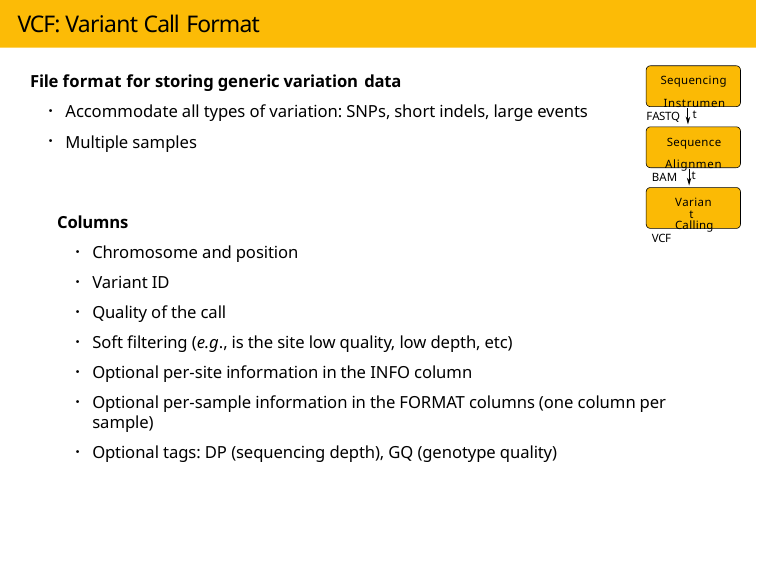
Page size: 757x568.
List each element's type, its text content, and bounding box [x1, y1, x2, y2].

text_box [646, 126, 741, 168]
text_box Variant Calling [671, 197, 716, 232]
text_box BAM [649, 169, 680, 184]
text_box [646, 187, 741, 229]
text_box [686, 177, 692, 186]
text_box Sequencing Instrument [657, 75, 729, 122]
text_box Columns Chromosome and position Variant ID Quality of the call Soft filtering (e.g., is the site low quality, low depth, etc) Optional per-site information in the INFO column Optional per-sample information in the FORMAT columns (one column per sample) Optional tags: DP (sequencing depth), GQ (genotype quality) [55, 211, 677, 462]
title VCF: Variant Call Format [15, 9, 741, 105]
text_box [685, 116, 691, 125]
text_box [646, 65, 741, 107]
text_box FASTQ [644, 108, 685, 123]
text_box Sequence Alignment [662, 136, 725, 183]
text_box File format for storing generic variation data Accommodate all types of variation: SNPs, short indels, large events Multiple samples [28, 71, 650, 152]
